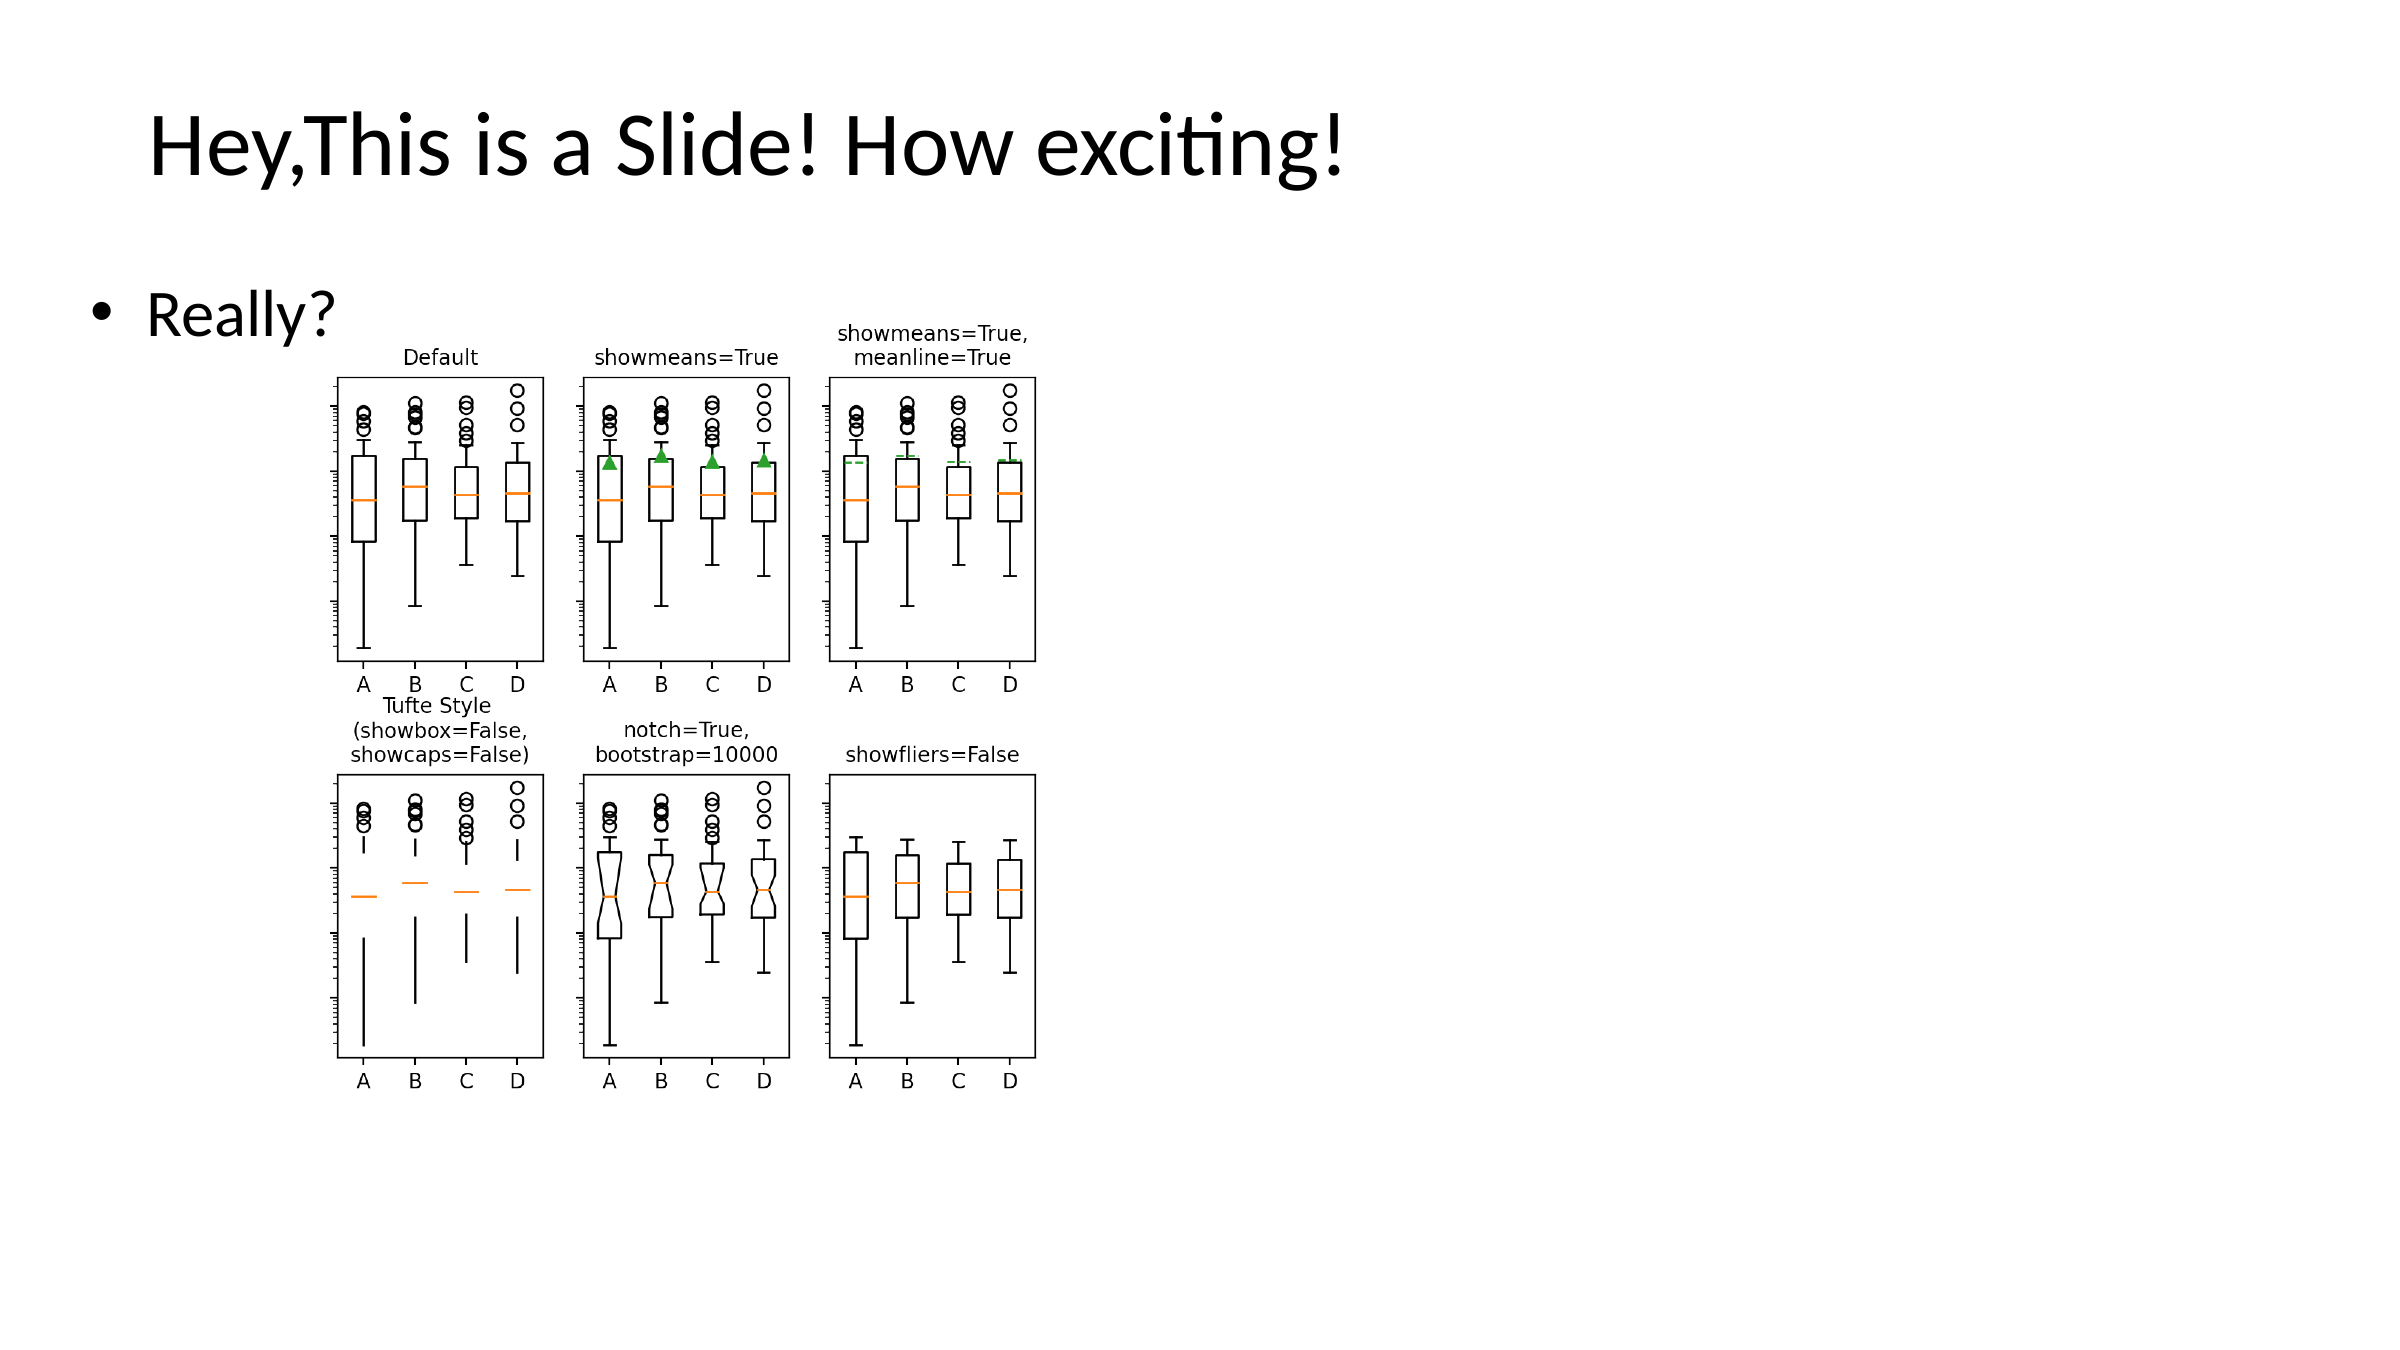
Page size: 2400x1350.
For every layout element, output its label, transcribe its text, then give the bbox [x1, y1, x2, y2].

picture [224, 269, 1126, 1171]
list Really? [75, 262, 1425, 1005]
title Hey,This is a Slide! How exciting! [75, 45, 1425, 233]
